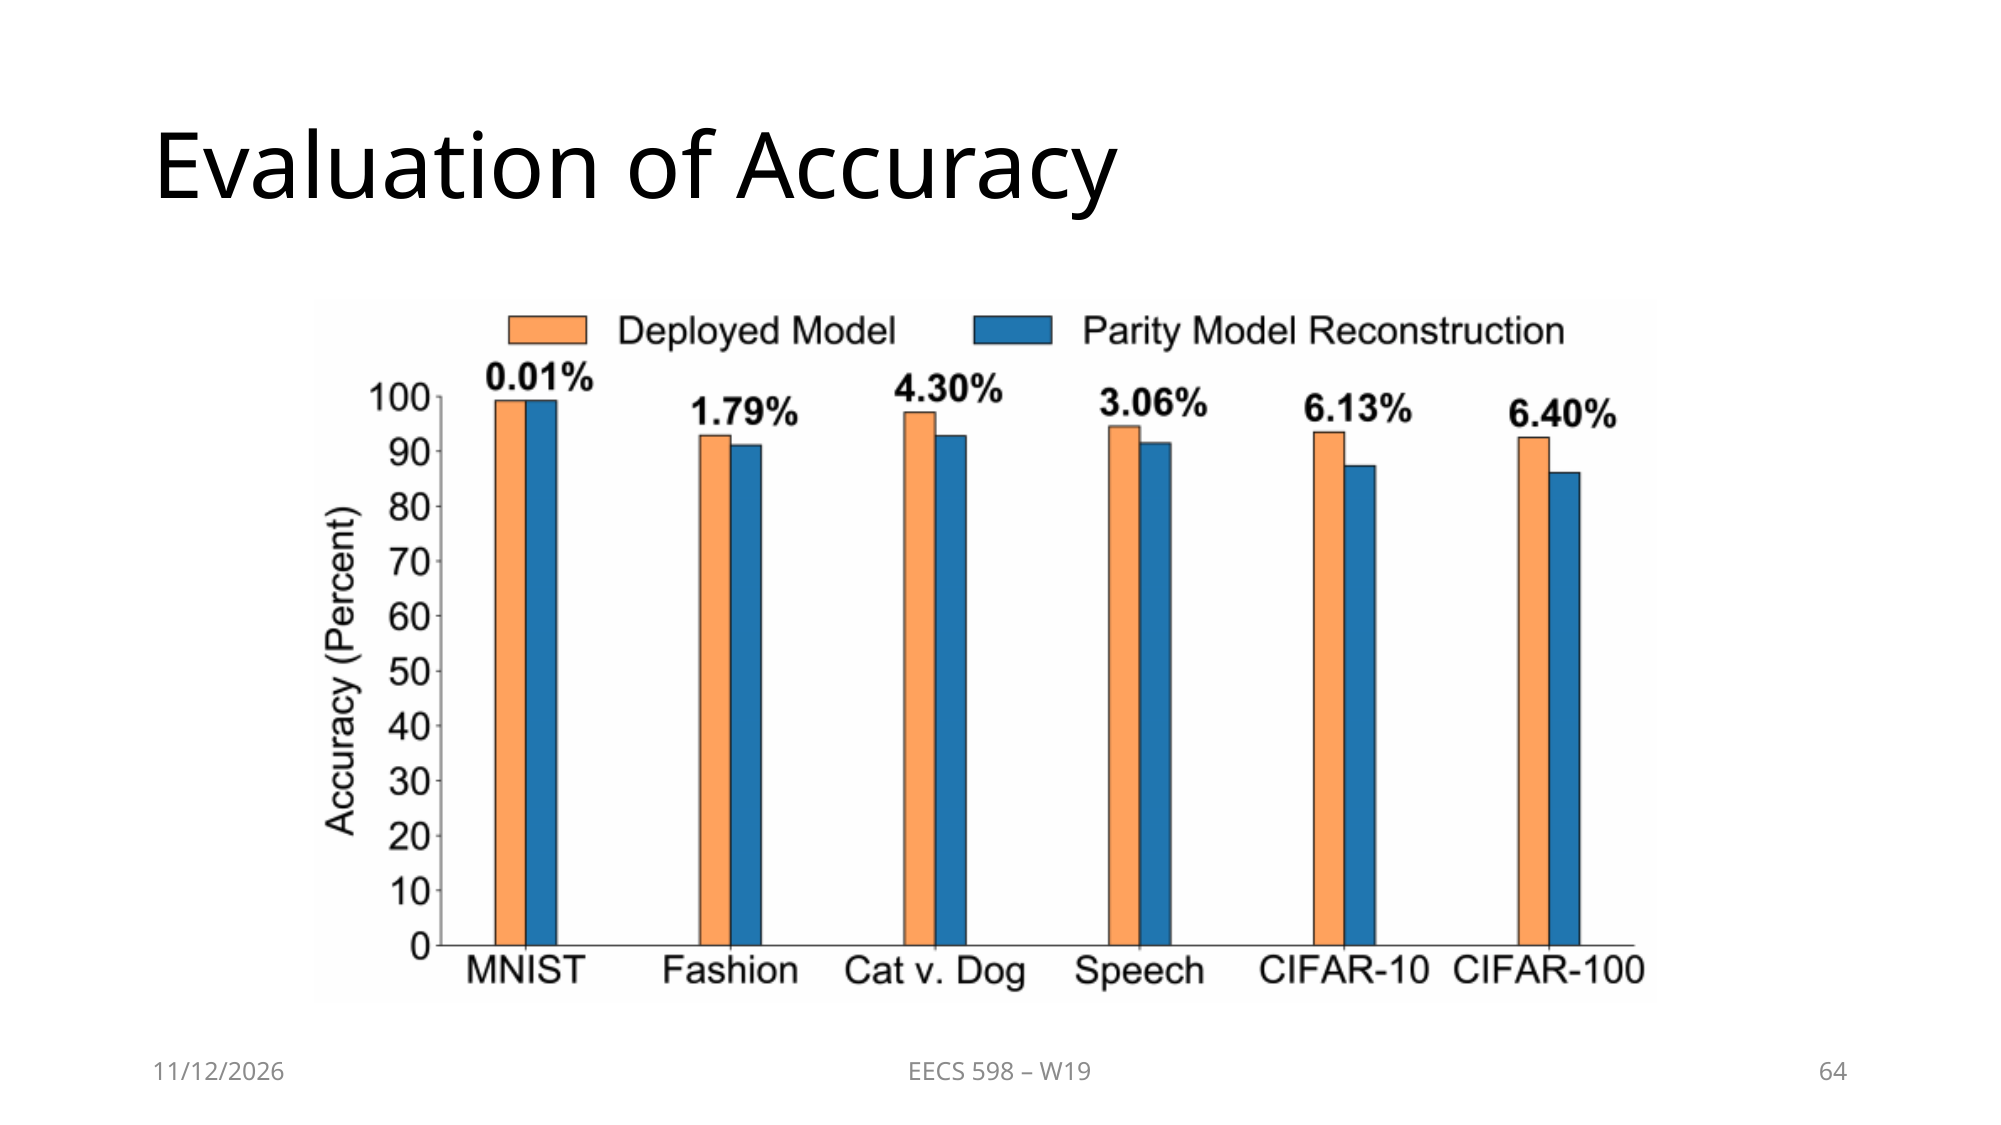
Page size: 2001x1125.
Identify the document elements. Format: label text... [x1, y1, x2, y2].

title Evaluation of Accuracy [137, 59, 1863, 278]
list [285, 299, 1715, 1014]
footer EECS 598 – W19 [662, 1042, 1338, 1103]
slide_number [137, 1042, 588, 1103]
slide_number 64 [1412, 1042, 1863, 1103]
